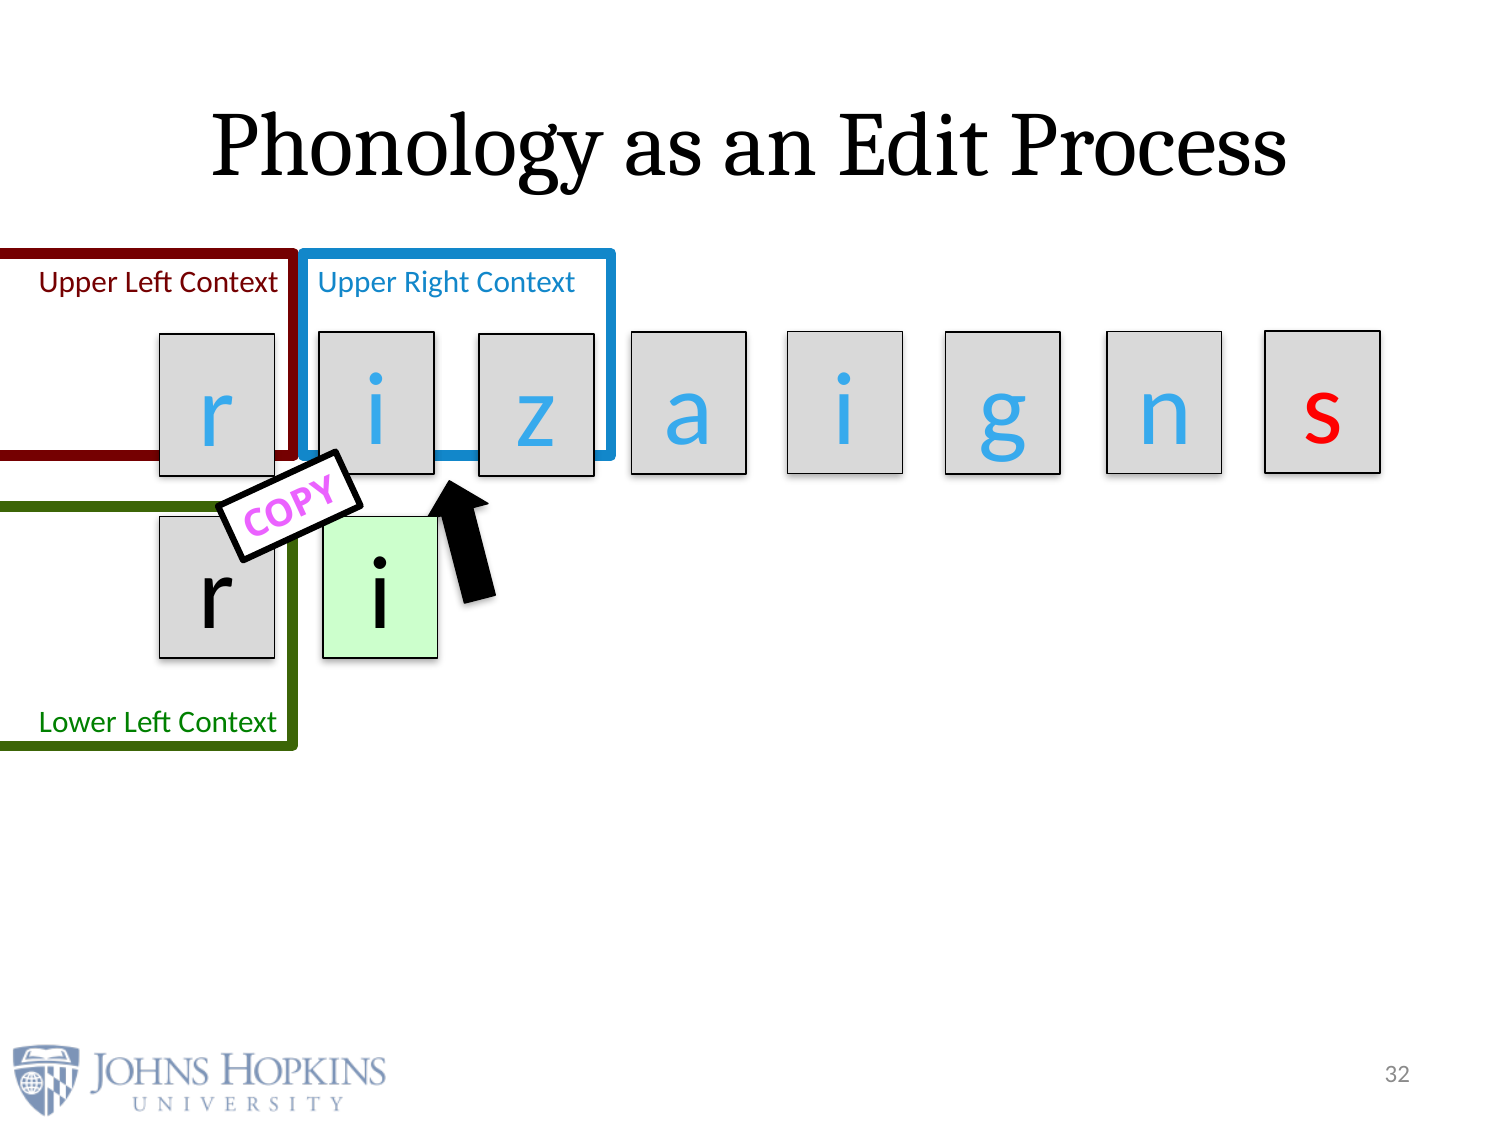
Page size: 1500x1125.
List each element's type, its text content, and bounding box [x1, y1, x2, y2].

text_box Upper Right Context [302, 253, 612, 456]
text_box COPY [218, 451, 361, 561]
text_box i [322, 516, 438, 659]
text_box n [1106, 331, 1222, 474]
text_box i [318, 331, 435, 475]
text_box [428, 480, 496, 604]
title Phonology as an Edit Process [75, 45, 1425, 233]
text_box z [478, 333, 595, 477]
text_box g [945, 331, 1061, 475]
text_box r [159, 333, 275, 477]
text_box a [631, 331, 747, 475]
text_box Lower Left Context [0, 506, 293, 746]
slide_number 32 [1074, 1042, 1425, 1103]
text_box i [787, 331, 903, 474]
text_box Upper Left Context [0, 253, 294, 456]
text_box s [1264, 330, 1381, 474]
text_box r [159, 516, 275, 659]
